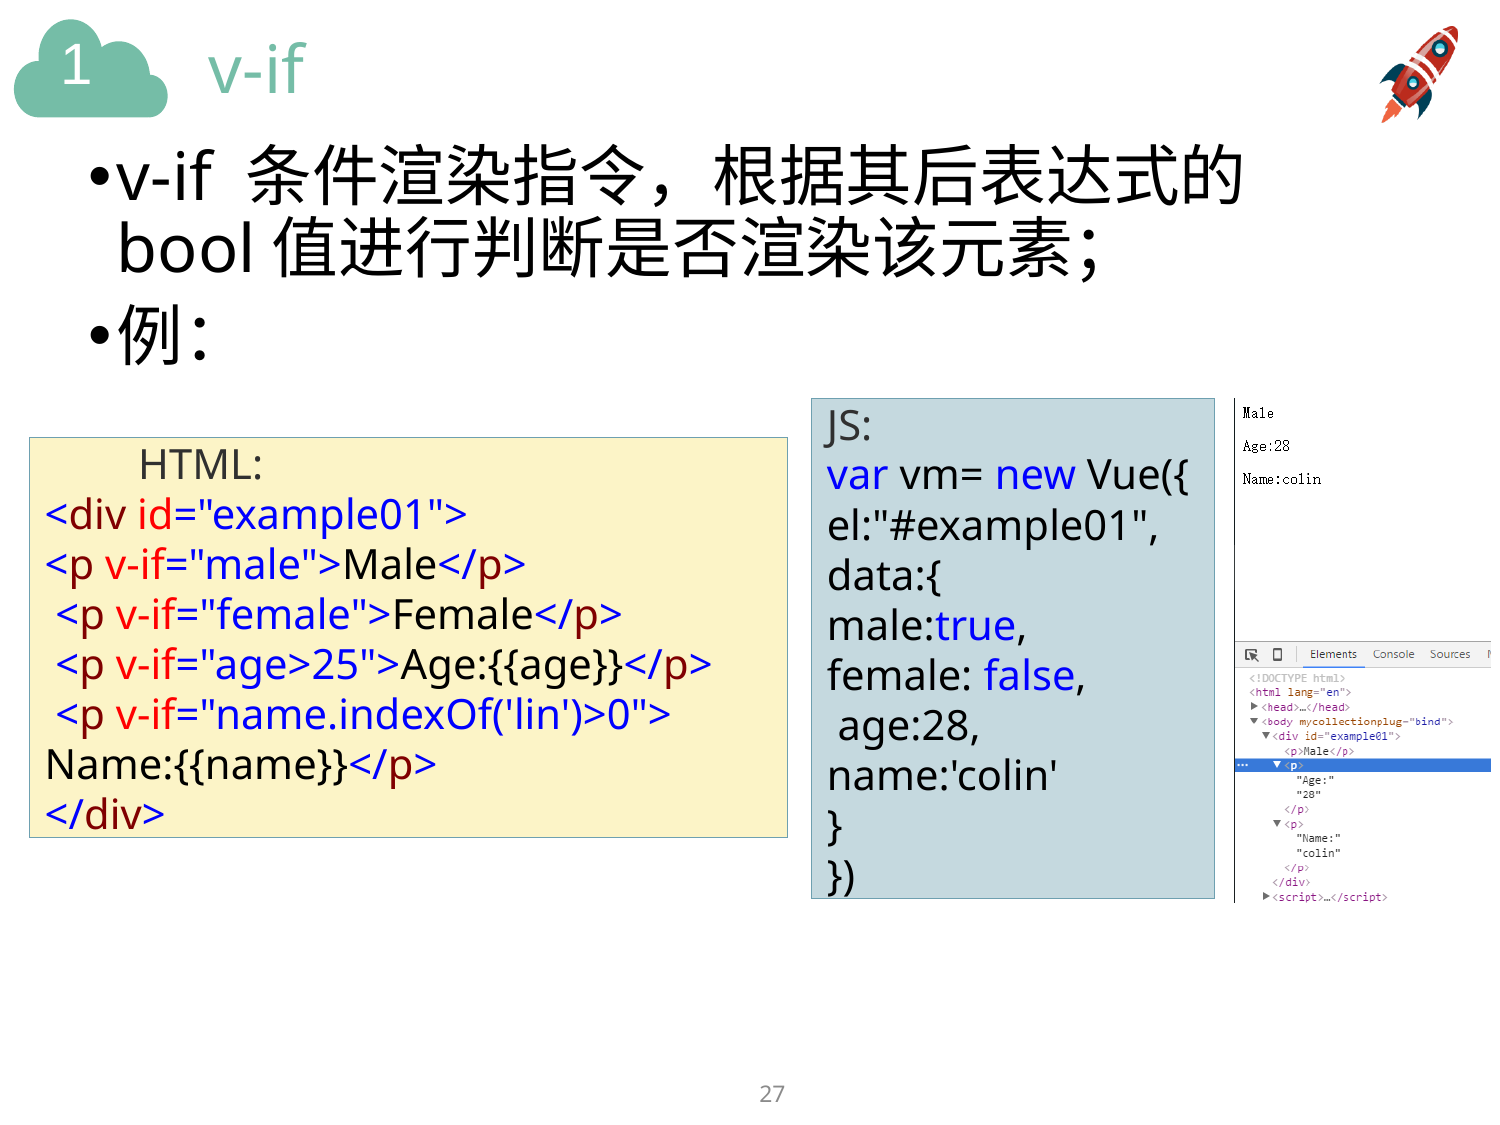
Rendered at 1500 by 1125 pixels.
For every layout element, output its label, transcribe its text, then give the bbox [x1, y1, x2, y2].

text_box JS: var vm= new Vue({ el:"#example01", data:{ male:true, female: false, age:28, name:'colin' } }) [811, 398, 1215, 899]
list v-if 条件渲染指令，根据其后表达式的bool值进行判断是否渲染该元素； 例： [73, 135, 1411, 379]
text_box HTML: <div id="example01"> <p v-if="male">Male</p> <p v-if="female">Female</p> <p v-if="age>25">Age:{{age}}</p> <p v-if="name.indexOf('lin')>0"> Name:{{name}}</p> </div> [29, 437, 788, 838]
picture [1379, 26, 1458, 123]
picture [1234, 398, 1491, 903]
title v-if [193, 17, 1355, 127]
slide_number 27 [712, 1064, 833, 1125]
